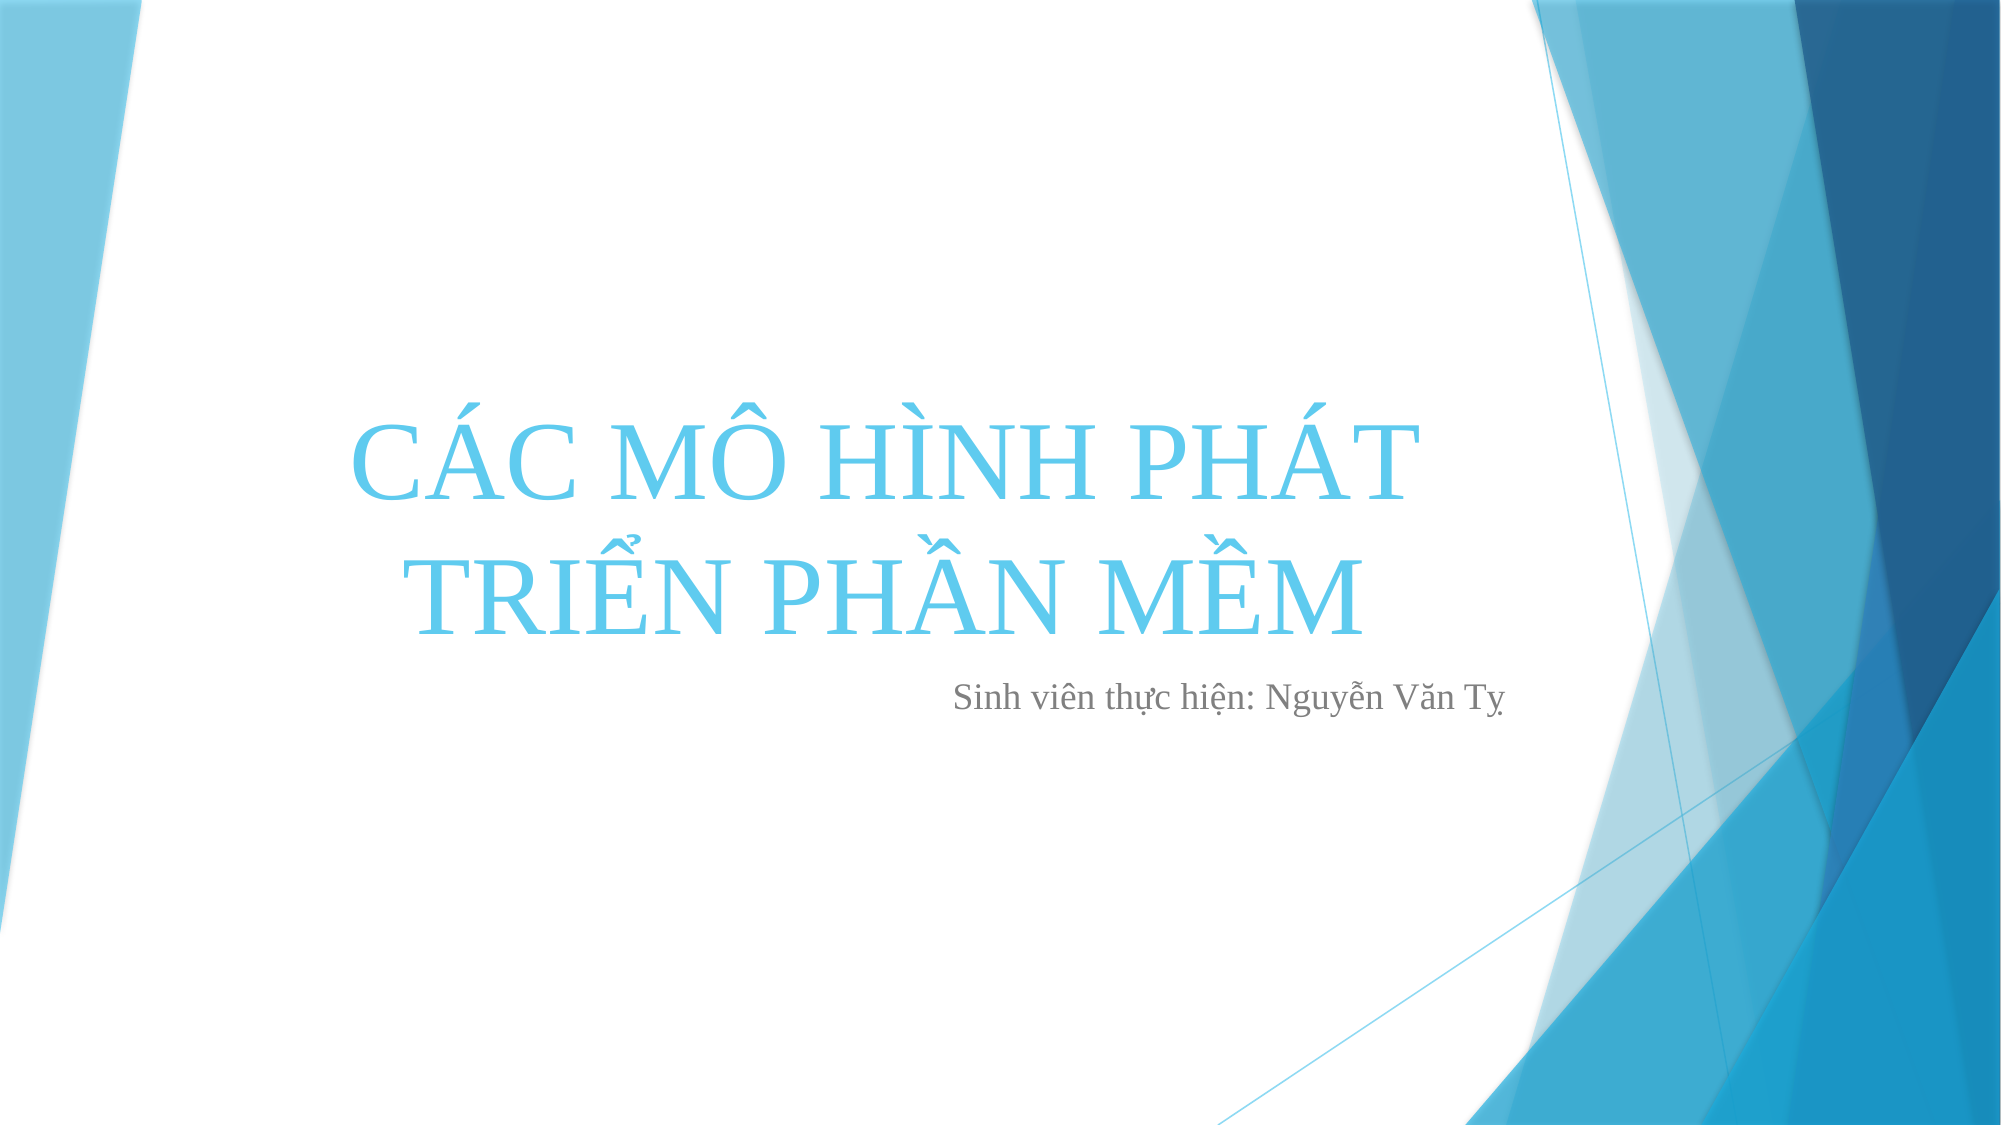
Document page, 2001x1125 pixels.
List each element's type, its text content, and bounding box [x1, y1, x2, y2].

title CÁC MÔ HÌNH PHÁT TRIỂN PHẦN MỀM [247, 394, 1522, 664]
subtitle Sinh viên thực hiện: Nguyễn Văn Tỵ [247, 664, 1522, 845]
